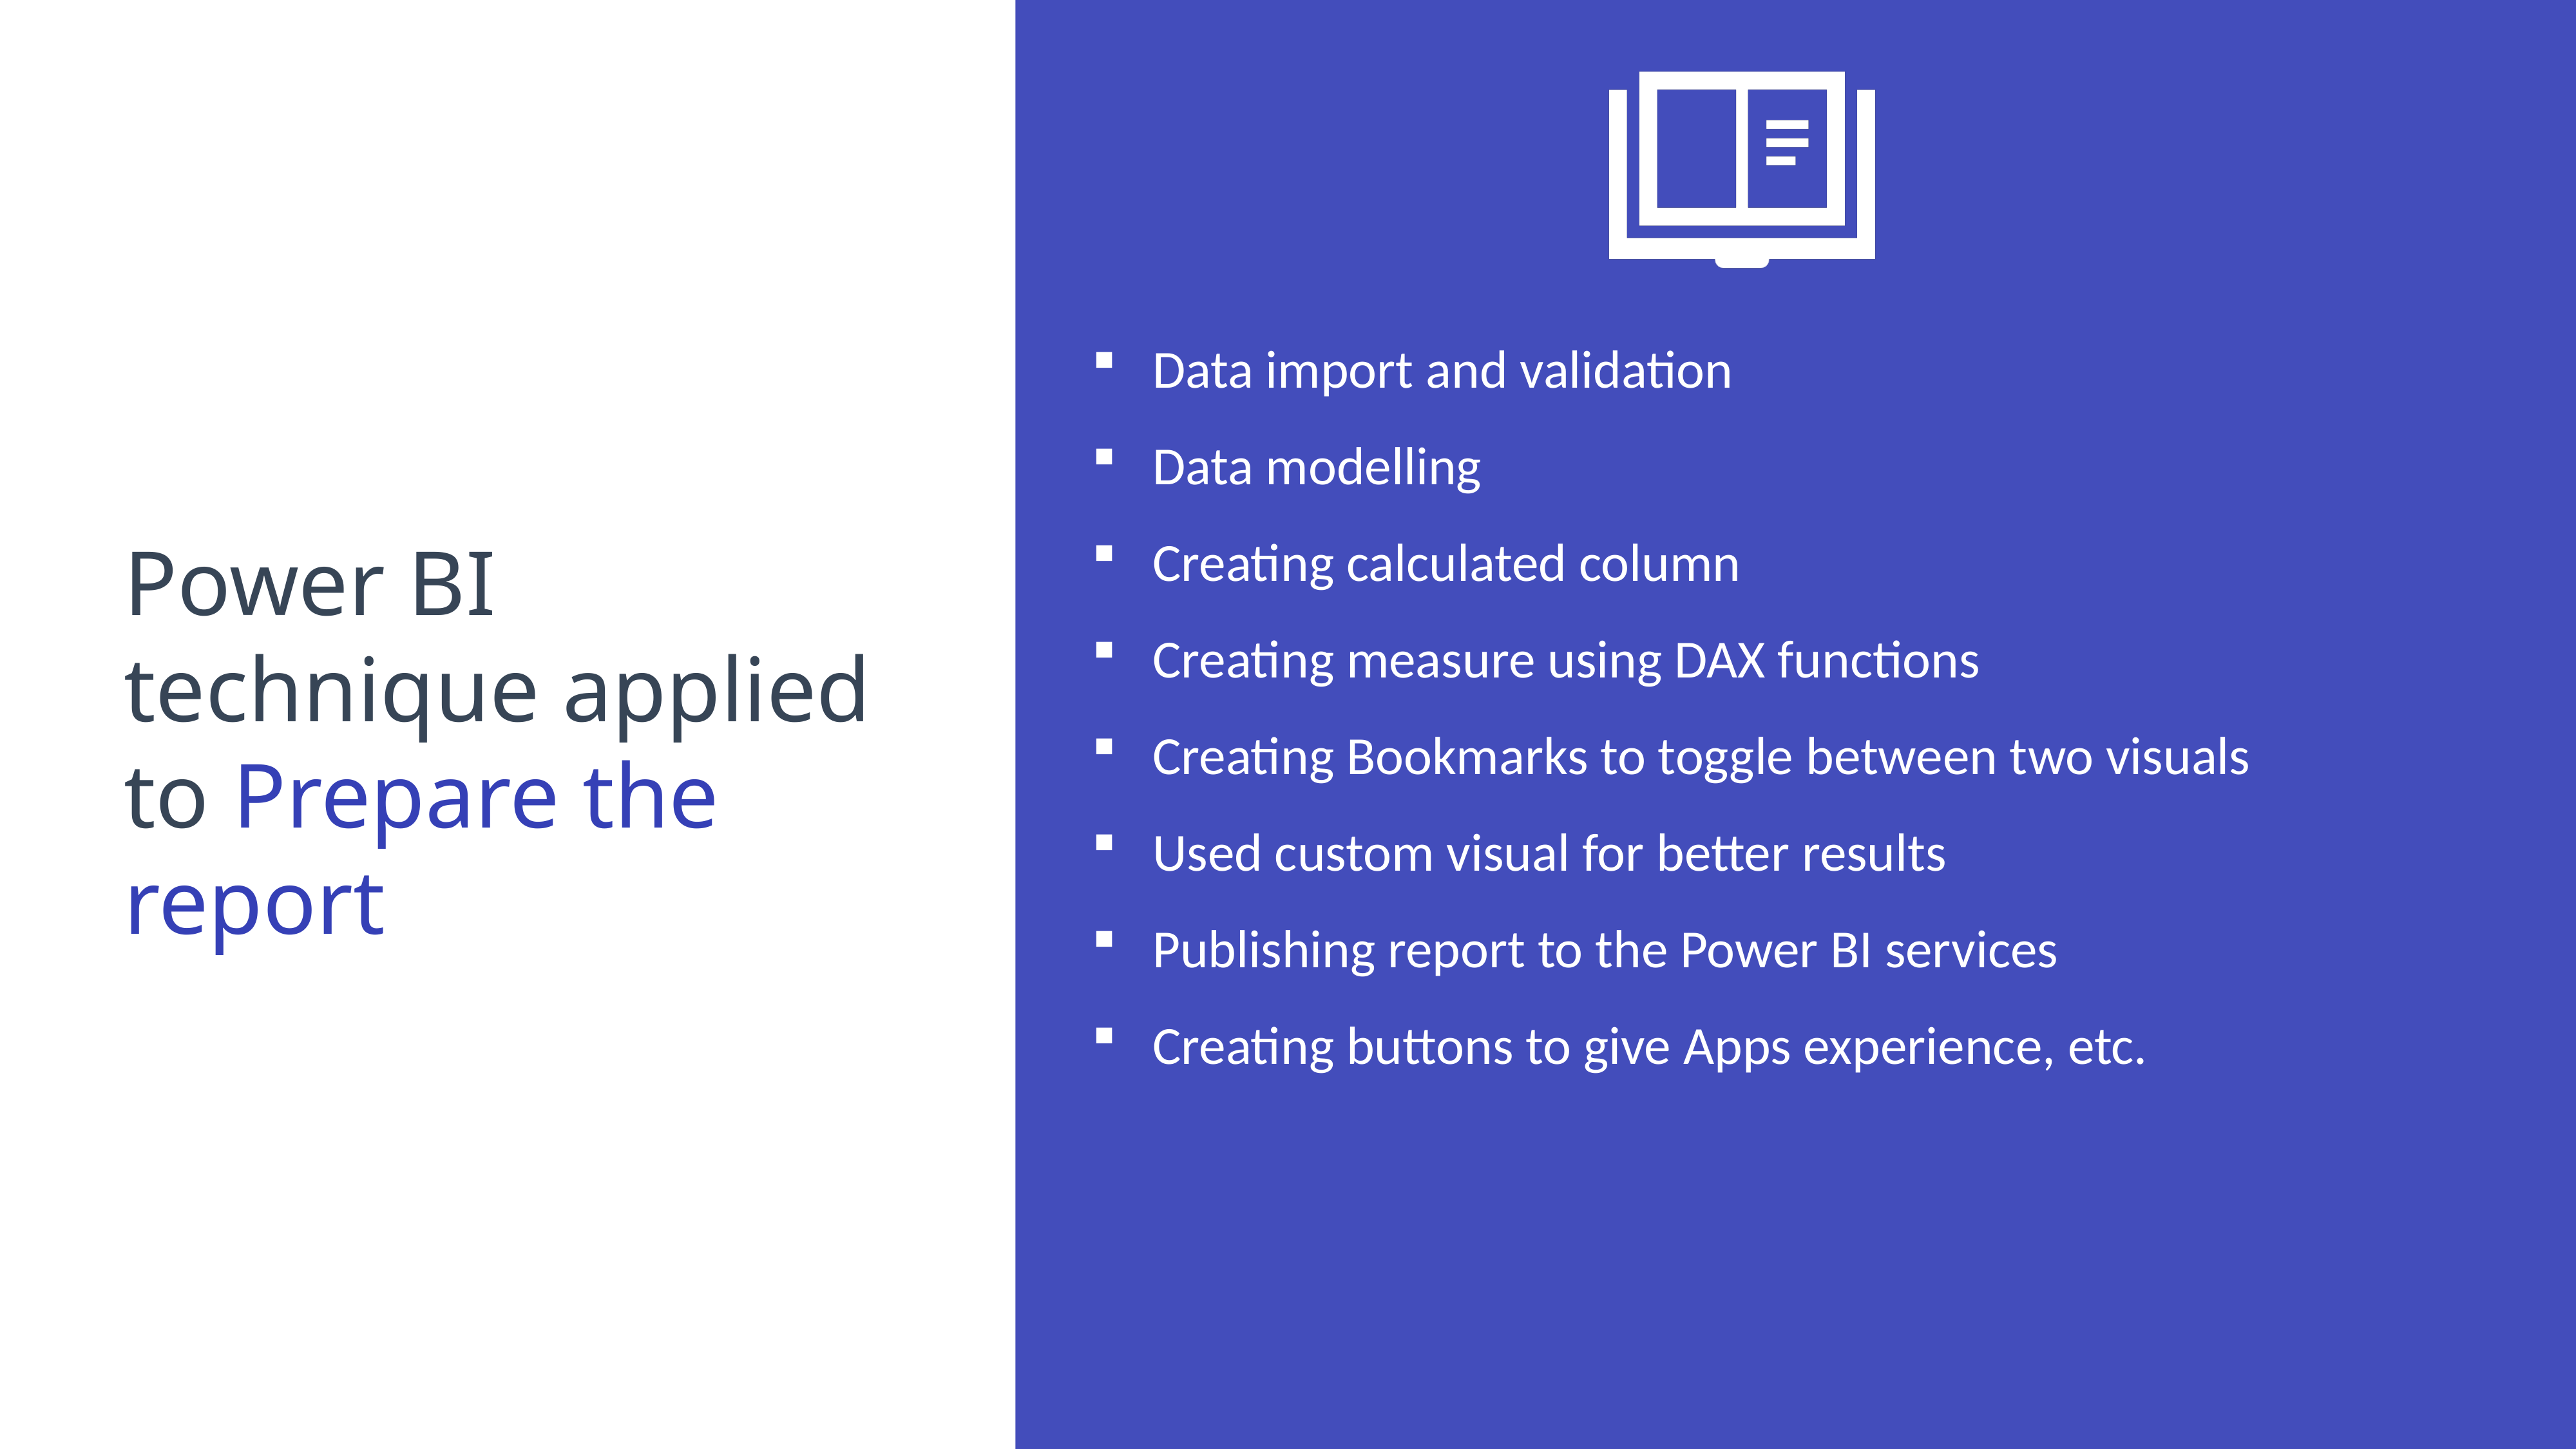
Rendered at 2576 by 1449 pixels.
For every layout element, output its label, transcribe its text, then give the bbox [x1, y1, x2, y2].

text_box Data import and validation Data modelling Creating calculated column Creating measure using DAX functions Creating Bookmarks to toggle between two visuals Used custom visual for better results Publishing report to the Power BI services Creating buttons to give Apps experience, etc. [1082, 298, 2422, 1080]
picture [1597, 23, 1887, 314]
text_box Power BI technique applied to Prepare the report [114, 522, 939, 957]
text_box [1015, 0, 2576, 1449]
